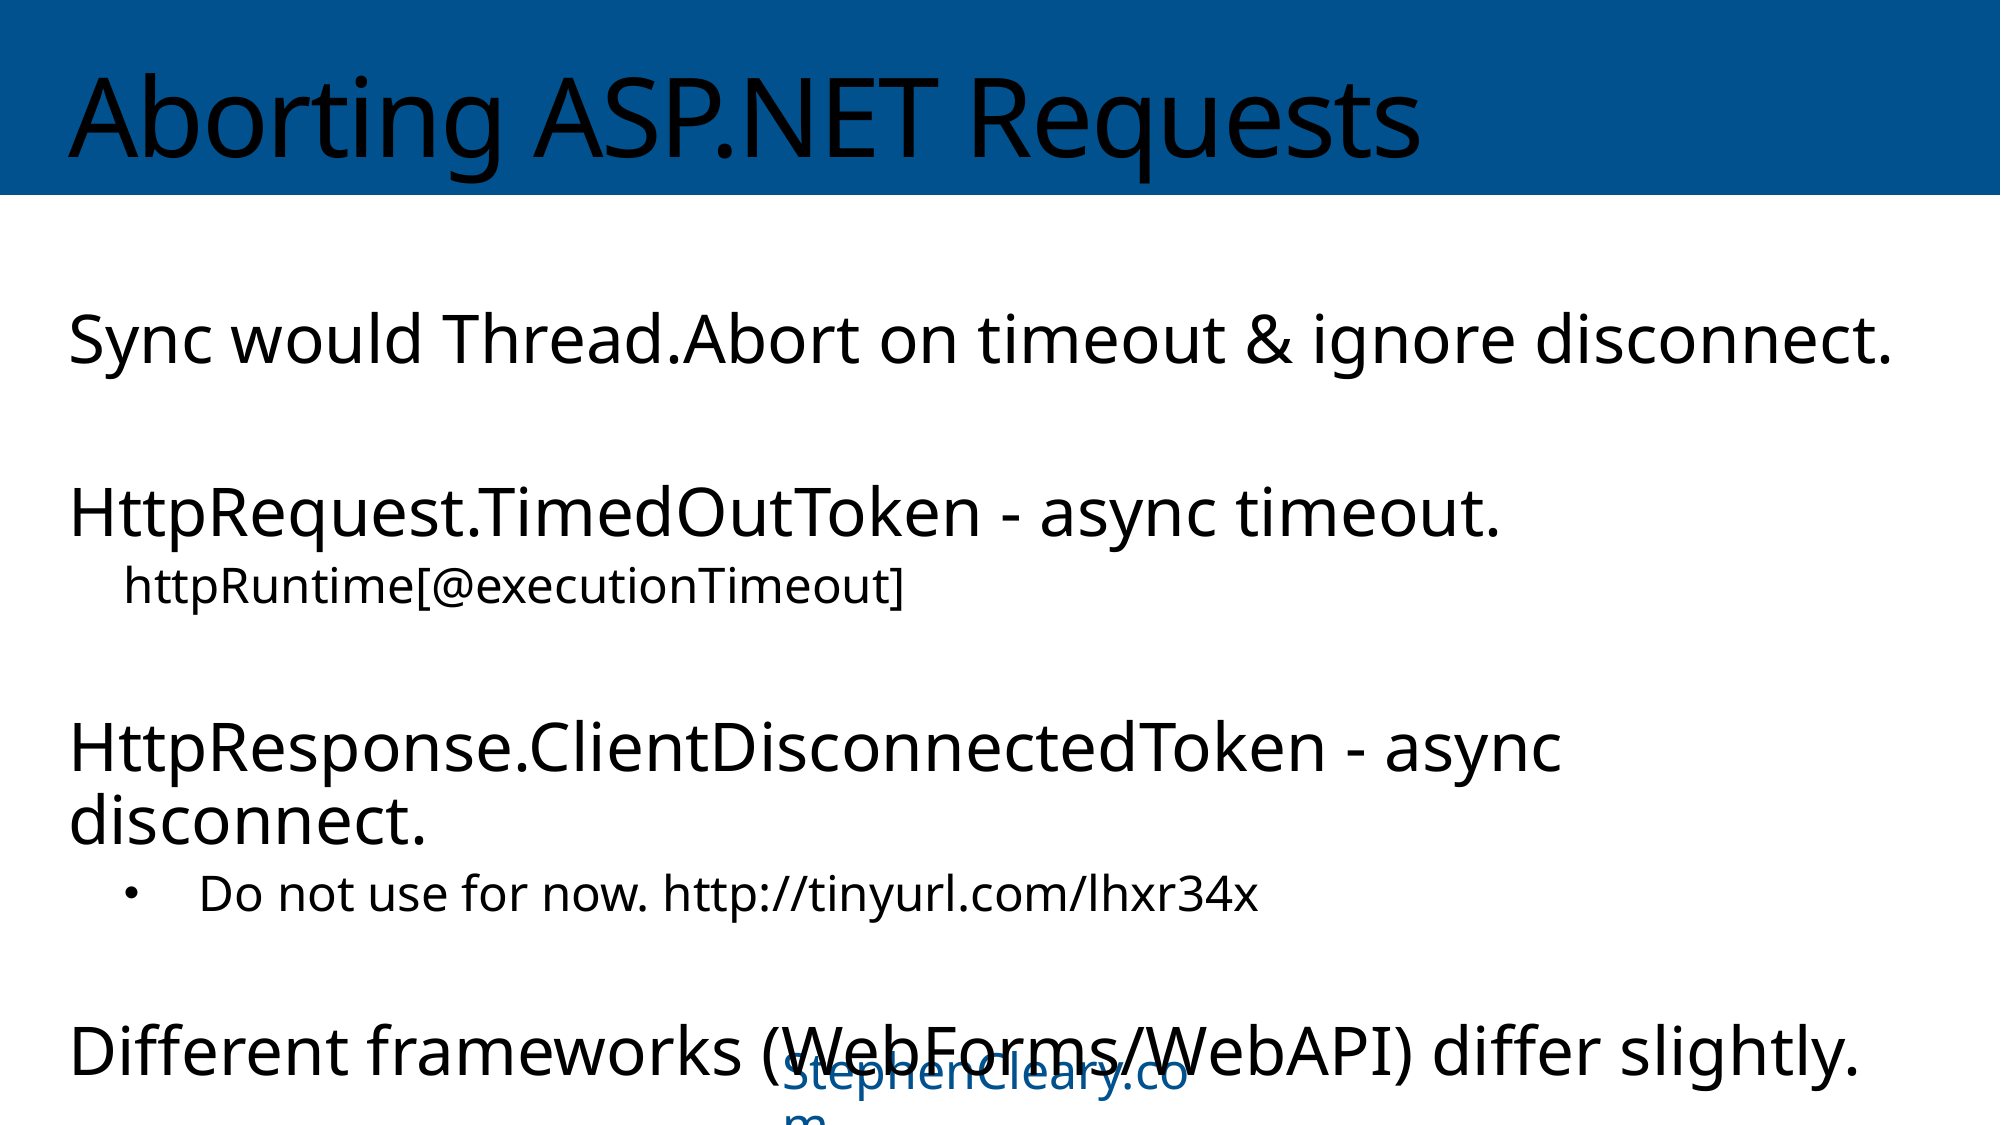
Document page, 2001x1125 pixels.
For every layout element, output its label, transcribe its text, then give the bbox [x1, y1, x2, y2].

list Sync would Thread.Abort on timeout & ignore disconnect. HttpRequest.TimedOutToken - async timeout. httpRuntime[@executionTimeout] HttpResponse.ClientDisconnectedToken - async disconnect. Do not use for now. http://tinyurl.com/lhxr34x Different frameworks (WebForms/WebAPI) differ slightly. [44, 196, 1956, 1060]
title Aborting ASP.NET Requests [44, 47, 1957, 196]
